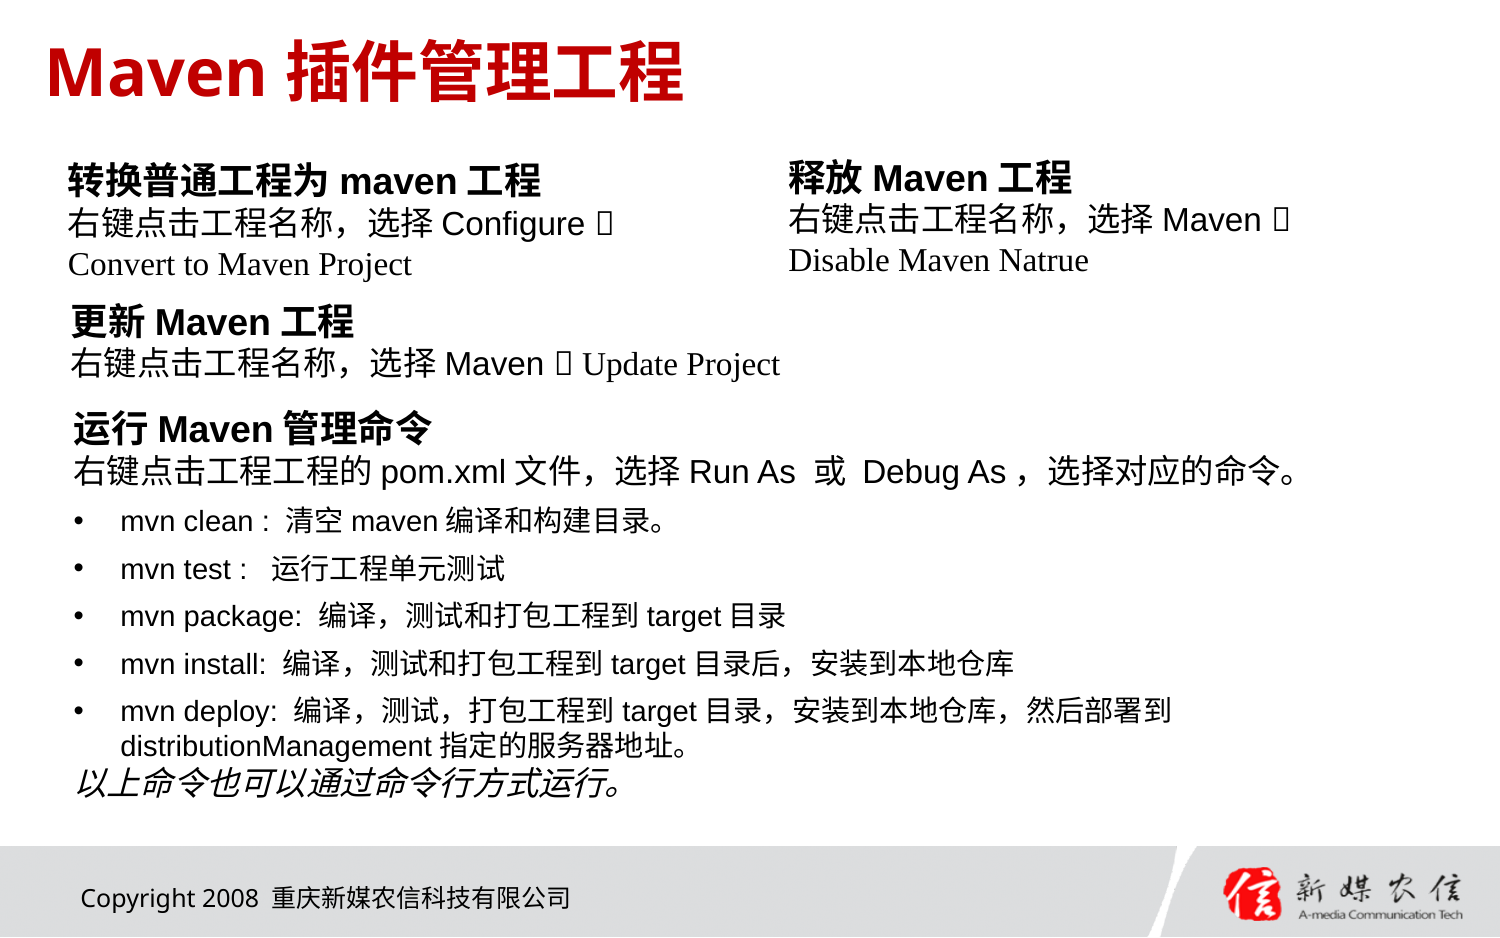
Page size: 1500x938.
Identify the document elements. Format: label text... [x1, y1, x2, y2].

text_box 更新Maven工程 右键点击工程名称，选择Maven  Update Project [56, 290, 1370, 390]
text_box 转换普通工程为maven工程 右键点击工程名称，选择Configure  Convert to Maven Project [53, 149, 739, 290]
text_box 释放Maven工程 右键点击工程名称，选择Maven  Disable Maven Natrue [773, 146, 1370, 286]
text_box 运行Maven管理命令 右键点击工程工程的pom.xml文件，选择Run As 或 Debug As，选择对应的命令。 mvn clean : 清空maven编译和构建目录。 mvn test : 运行工程单元测试 mvn package: 编译，测试和打包工程到target目录 mvn install: 编译，测试和打包工程到target目录后，安装到本地仓库 mvn deploy: 编译，测试，打包工程到target目录，安装到本地仓库，然后部署到distributionManagement指定的服务器地址。 以上命令也可以通过命令行方式运行。 [58, 397, 1393, 810]
title Maven插件管理工程 [29, 19, 1465, 121]
picture [0, 846, 1500, 937]
